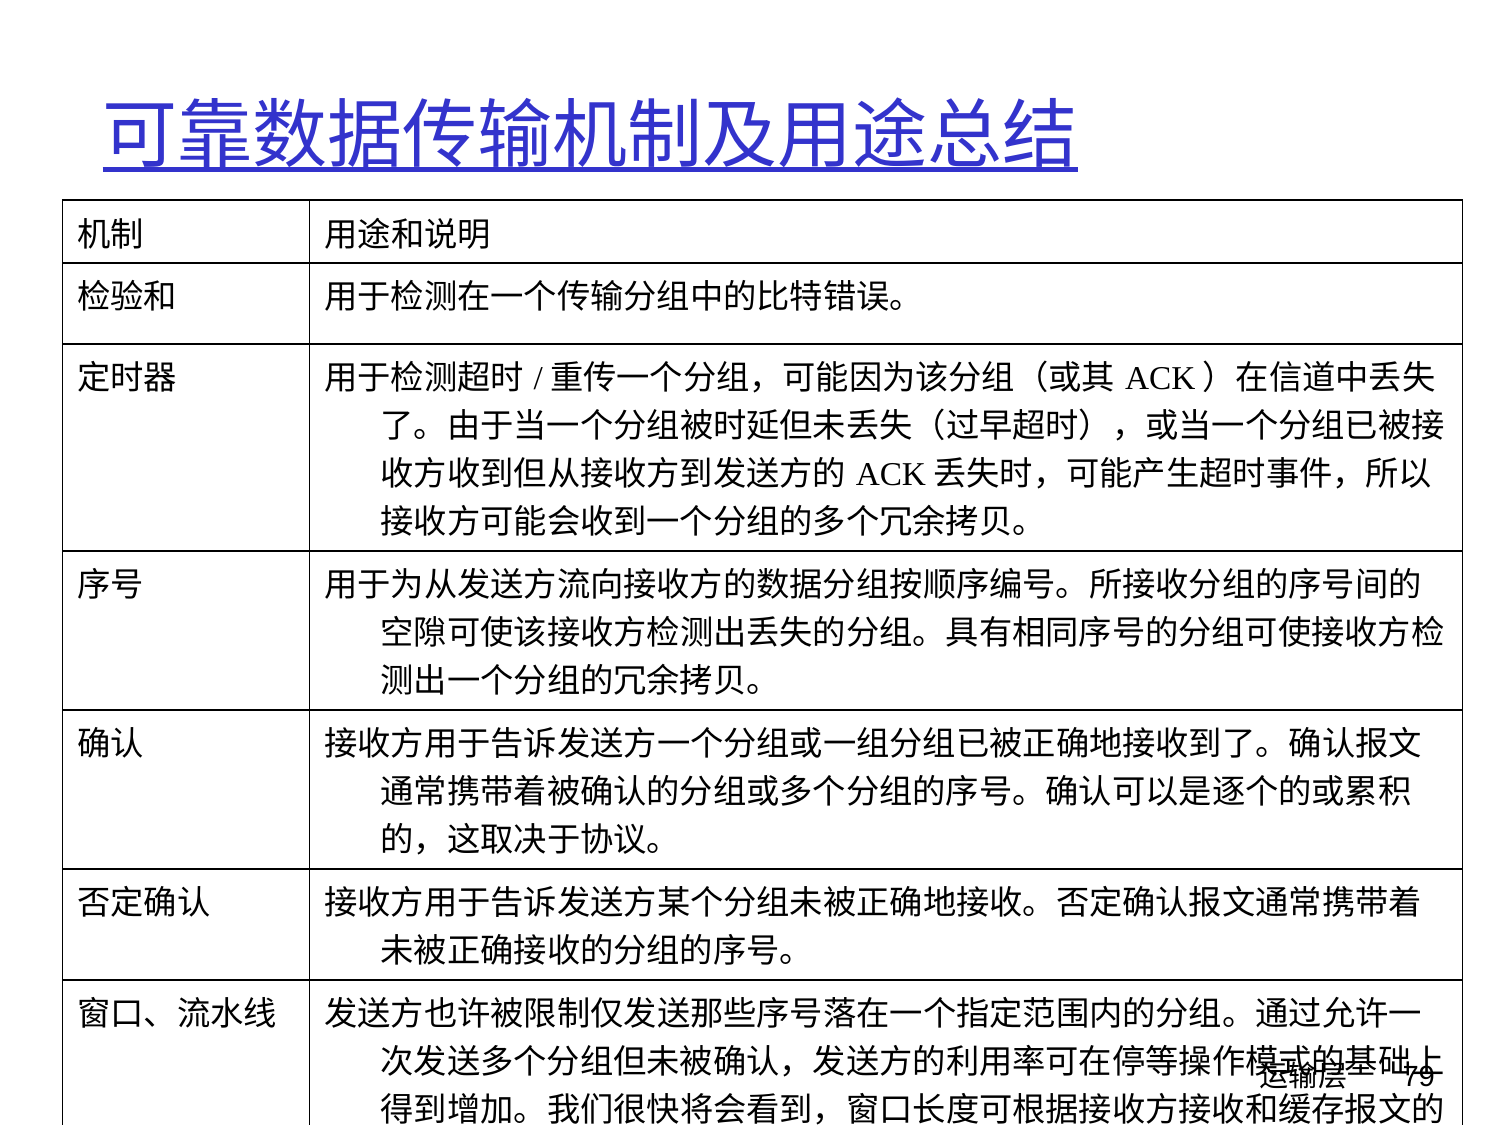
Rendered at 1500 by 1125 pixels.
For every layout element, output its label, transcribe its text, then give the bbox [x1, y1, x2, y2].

table_cell 序号 [63, 552, 309, 709]
slide_number 79 [1338, 1049, 1451, 1125]
footer 运输层 [887, 1049, 1338, 1125]
table_cell 确认 [63, 711, 309, 868]
table_header 机制 [63, 201, 309, 262]
table_cell 接收方用于告诉发送方某个分组未被正确地接收。否定确认报文通常携带着未被正确接收的分组的序号。 [310, 870, 1462, 979]
table_cell 否定确认 [63, 870, 309, 979]
table_cell 发送方也许被限制仅发送那些序号落在一个指定范围内的分组。通过允许一次发送多个分组但未被确认，发送方的利用率可在停等操作模式的基础上得到增加。我们很快将会看到，窗口长度可根据接收方接收和缓存报文的能力或网络中的拥塞程度，或两者情况来进行设置。 [310, 981, 1462, 1125]
table_cell 检验和 [63, 264, 309, 343]
table_cell 用于检测超时/重传一个分组，可能因为该分组（或其ACK）在信道中丢失了。由于当一个分组被时延但未丢失（过早超时），或当一个分组已被接收方收到但从接收方到发送方的ACK丢失时，可能产生超时事件，所以接收方可能会收到一个分组的多个冗余拷贝。 [310, 345, 1462, 550]
table_cell 用于为从发送方流向接收方的数据分组按顺序编号。所接收分组的序号间的空隙可使该接收方检测出丢失的分组。具有相同序号的分组可使接收方检测出一个分组的冗余拷贝。 [310, 552, 1462, 709]
title 可靠数据传输机制及用途总结 [87, 37, 1363, 199]
table_cell 用于检测在一个传输分组中的比特错误。 [310, 264, 1462, 343]
table_cell 定时器 [63, 345, 309, 550]
table_header 用途和说明 [310, 201, 1462, 262]
table_cell 窗口、流水线 [63, 981, 309, 1125]
table_cell 接收方用于告诉发送方一个分组或一组分组已被正确地接收到了。确认报文通常携带着被确认的分组或多个分组的序号。确认可以是逐个的或累积的，这取决于协议。 [310, 711, 1462, 868]
